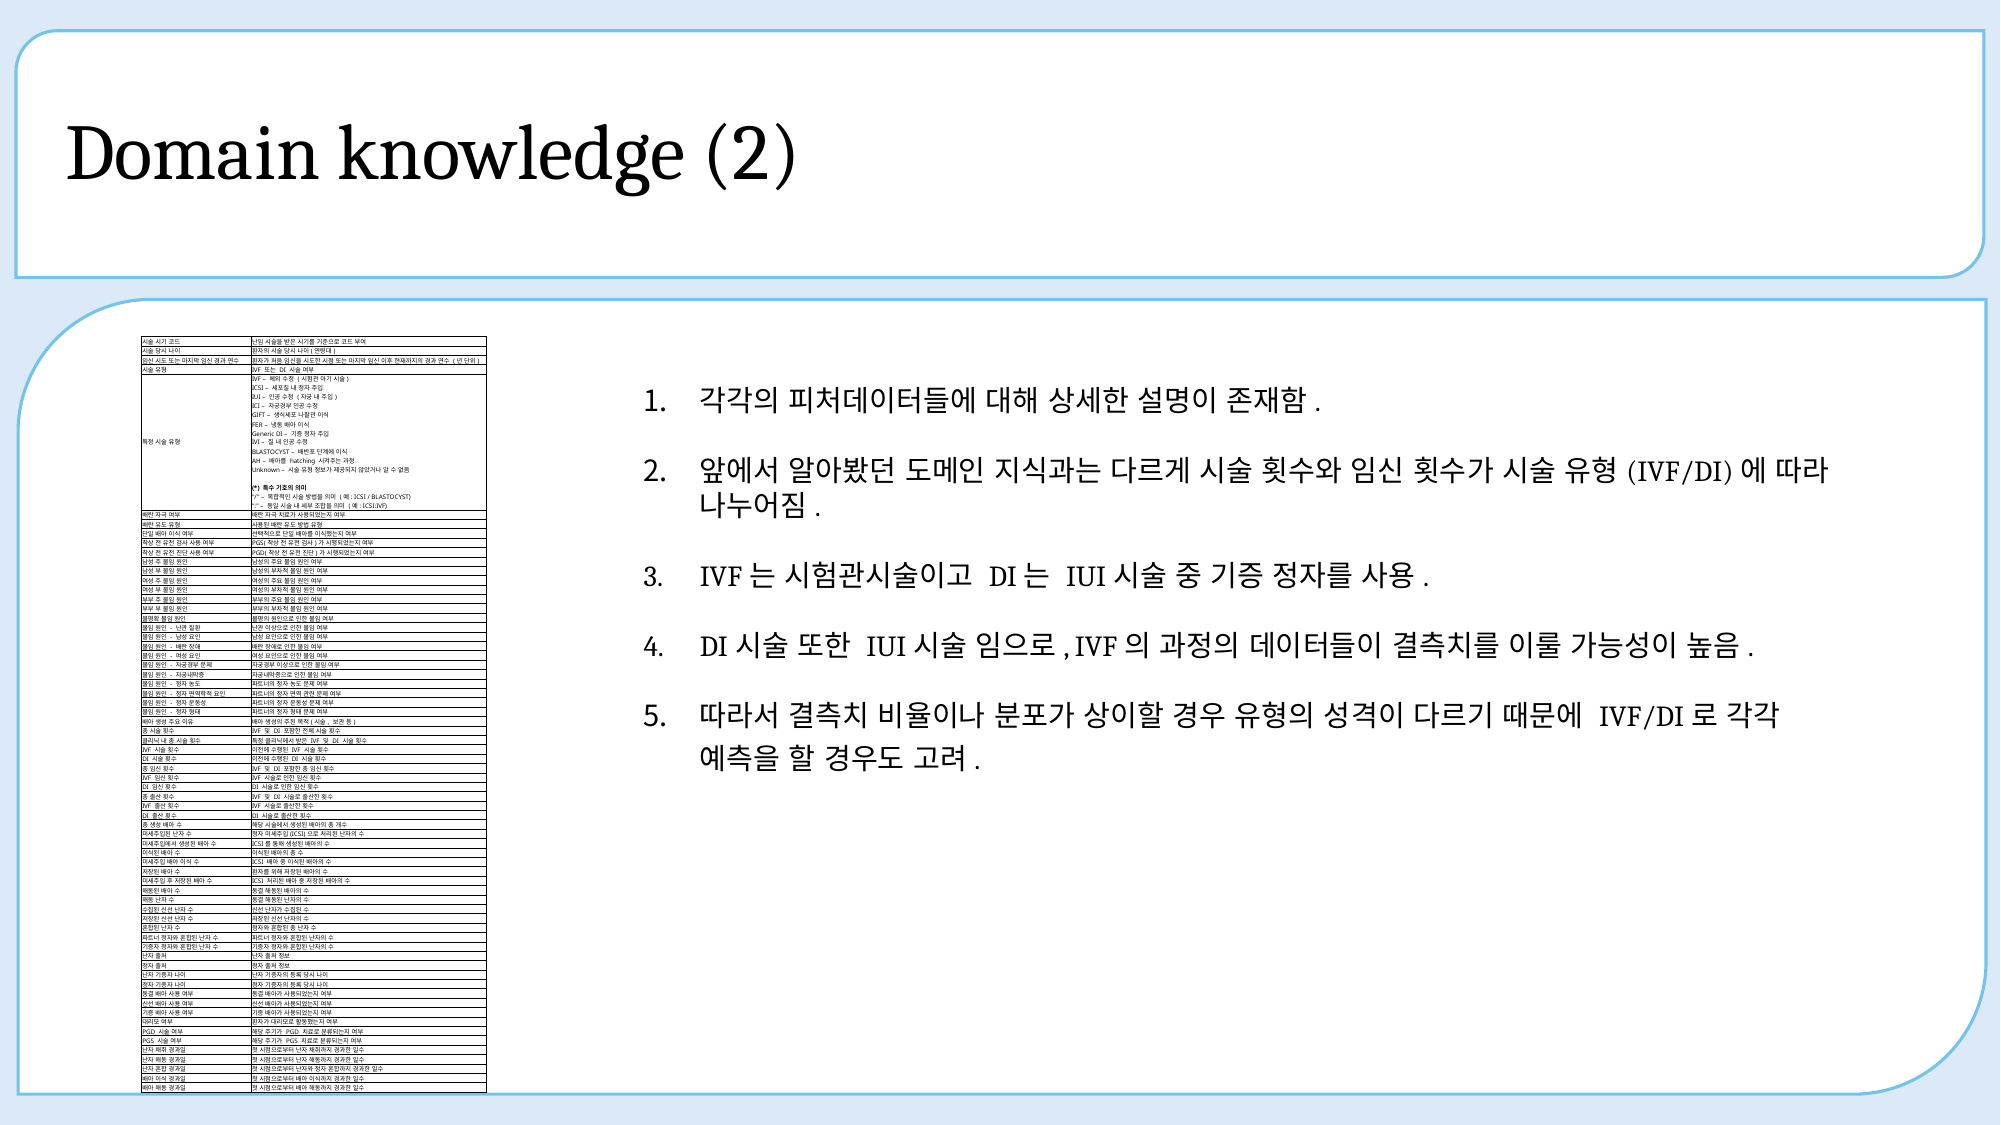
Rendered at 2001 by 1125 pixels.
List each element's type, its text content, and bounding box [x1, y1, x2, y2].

table_cell 해동된 배아 수 [142, 886, 251, 895]
table_cell 사용된 배란 유도 방법 유형 [252, 520, 486, 528]
table_cell 신선 배아가 사용되었는지 여부 [252, 999, 486, 1007]
table_cell 파트너 정자와 혼합된 난자 수 [142, 933, 251, 942]
table_cell 부부 부 불임 원인 [142, 604, 251, 613]
table_cell 난자 기증자의 등록 당시 나이 [252, 971, 486, 979]
table_cell 동결 배아가 사용되었는지 여부 [252, 989, 486, 998]
table_cell DI 시술로 인한 임신 횟수 [252, 783, 486, 791]
table_cell 클리닉 내 총 시술 횟수 [142, 736, 251, 744]
table_cell 동결 해동된 배아의 수 [252, 886, 486, 895]
table_cell 환자를 위해 저장된 배아의 수 [252, 867, 486, 876]
table_cell 환자의 시술 당시 나이(연령대) [252, 347, 486, 355]
table_cell 정자 출처 정보 [252, 961, 486, 970]
table_cell 정자와 혼합된 총 난자 수 [252, 924, 486, 932]
table_cell 시술 당시 나이 [142, 347, 251, 355]
table_cell 불임 원인 - 자궁경부 문제 [142, 661, 251, 669]
text_box [16, 297, 1988, 1096]
table_cell IVF 및 DI 시술로 출산한 횟수 [252, 792, 486, 801]
table_cell 정자 출처 [142, 961, 251, 970]
table_cell IVF 또는 DI 시술 여부 [252, 365, 486, 374]
table_cell 난자 혼합 경과일 [142, 1065, 251, 1073]
table_cell ICSI를 통해 생성된 배아의 수 [252, 839, 486, 848]
table_cell 파트너의 정자 면역 관련 문제 여부 [252, 689, 486, 697]
table_cell 불임 원인 - 남성 요인 [142, 633, 251, 641]
table_cell 해동 난자 수 [142, 896, 251, 904]
table_cell 파트너의 정자 농도 문제 여부 [252, 680, 486, 688]
table_cell 기증 배아가 사용되었는지 여부 [252, 1008, 486, 1017]
table_cell 난자 출처 [142, 952, 251, 960]
table_cell 불임 원인 - 정자 면역학적 요인 [142, 689, 251, 697]
table_cell 자궁내막증으로 인한 불임 여부 [252, 670, 486, 679]
table_cell 부부 주 불임 원인 [142, 595, 251, 603]
table_cell PGD 시술 여부 [142, 1027, 251, 1035]
table_cell 이전에 수행된 DI 시술 횟수 [252, 755, 486, 763]
table_cell 불명확 불임 원인 [142, 614, 251, 622]
table_cell 미세주입에서 생성된 배아 수 [142, 839, 251, 848]
table_cell 불임 원인 - 정자 운동성 [142, 698, 251, 707]
table_cell 배아 생성 주요 이유 [142, 717, 251, 726]
table_cell 환자가 대리모로 활동했는지 여부 [252, 1018, 486, 1026]
table_cell 임신 시도 또는 마지막 임신 경과 연수 [142, 356, 251, 364]
table_cell 신선 난자가 수집된 수 [252, 905, 486, 913]
table_cell 배아 이식 경과일 [142, 1074, 251, 1082]
table_cell 여성 주 불임 원인 [142, 576, 251, 585]
table_cell 기증자 정자와 혼합된 난자의 수 [252, 943, 486, 951]
table_cell 총 생성 배아 수 [142, 820, 251, 829]
table_cell 신선 배아 사용 여부 [142, 999, 251, 1007]
table_cell IVF 및 DI 포함한 총 임신 횟수 [252, 764, 486, 773]
table_cell 남성 부 불임 원인 [142, 567, 251, 575]
table_cell 배아 생성의 주된 목적(시술, 보관 등) [252, 717, 486, 726]
title Domain knowledge (2) [50, 45, 1775, 263]
table_header 난임 시술을 받은 시기를 기준으로 코드 부여 [252, 337, 486, 346]
table_cell 불임 원인 - 정자 형태 [142, 708, 251, 716]
table_cell 정자 기증자의 등록 당시 나이 [252, 980, 486, 988]
table_cell 환자가 처음 임신을 시도한 시점 또는 마지막 임신 이후 현재까지의 경과 연수 (년 단위) [252, 356, 486, 364]
table_cell 남성 요인으로 인한 불임 여부 [252, 633, 486, 641]
table_cell 혼합된 난자 수 [142, 924, 251, 932]
table_cell 착상 전 유전 진단 사용 여부 [142, 548, 251, 557]
table_cell IVF 시술 횟수 [142, 745, 251, 754]
table_cell DI 시술 횟수 [142, 755, 251, 763]
table_cell 해당 시술에서 생성된 배아의 총 개수 [252, 820, 486, 829]
table_cell DI 임신 횟수 [142, 783, 251, 791]
table_cell 난자 기증자 나이 [142, 971, 251, 979]
table_cell 대리모 여부 [142, 1018, 251, 1026]
table_cell 시술 유형 [142, 365, 251, 374]
table_cell 이식된 배아 수 [142, 849, 251, 857]
table_cell 총 시술 횟수 [142, 727, 251, 735]
table_cell DI 출산 횟수 [142, 811, 251, 819]
table_cell 여성의 주요 불임 원인 여부 [252, 576, 486, 585]
table_cell 첫 시점으로부터 난자 해동까지 경과한 일수 [252, 1055, 486, 1064]
table_cell 저장된 배아 수 [142, 867, 251, 876]
table_cell 저장된 신선 난자 수 [142, 914, 251, 923]
table_cell 배아 해동 경과일 [142, 1083, 251, 1092]
table_cell 해당 주기가 PGS 치료로 분류되는지 여부 [252, 1036, 486, 1045]
table_cell PGS 시술 여부 [142, 1036, 251, 1045]
table_cell PGD(착상 전 유전 진단)가 시행되었는지 여부 [252, 548, 486, 557]
table_cell 부부의 주요 불임 원인 여부 [252, 595, 486, 603]
table_cell 정자 미세주입(ICSI)으로 처리된 난자의 수 [252, 830, 486, 838]
table_cell 특정 클리닉에서 받은 IVF 및 DI 시술 횟수 [252, 736, 486, 744]
table_cell ICSI 처리된 배아 중 저장된 배아의 수 [252, 877, 486, 885]
table_cell 착상 전 유전 검사 사용 여부 [142, 539, 251, 547]
table_cell 여성 요인으로 인한 불임 여부 [252, 651, 486, 660]
table_cell 배란 유도 유형 [142, 520, 251, 528]
table_cell 이식된 배아의 총 수 [252, 849, 486, 857]
table_cell IVF 임신 횟수 [142, 774, 251, 782]
table_cell 불임 원인 - 자궁내막증 [142, 670, 251, 679]
table_cell 단일 배아 이식 여부 [142, 529, 251, 538]
table_cell 미세주입 후 저장된 배아 수 [142, 877, 251, 885]
table_cell 정자 기증자 나이 [142, 980, 251, 988]
text_box 각각의 피처데이터들에 대해 상세한 설명이 존재함. 앞에서 알아봤던 도메인 지식과는 다르게 시술 횟수와 임신 횟수가 시술 유형(IVF/DI)에 따라 나누어짐. IVF는 시험관시술이고 DI는 IUI시술 중 기증 정자를 사용. DI시술 또한 IUI시술 임으로, IVF의 과정의 데이터들이 결측치를 이룰 가능성이 높음. 따라서 결측치 비율이나 분포가 상이할 경우 유형의 성격이 다르기 때문에 IVF/DI로 각각 예측을 할 경우도 고려. [628, 374, 1867, 830]
table_cell PGS(착상 전 유전 검사)가 시행되었는지 여부 [252, 539, 486, 547]
table_cell 첫 시점으로부터 배아 해동까지 경과한 일수 [252, 1083, 486, 1092]
table_cell 기증자 정자와 혼합된 난자 수 [142, 943, 251, 951]
table_cell ICSI 배아 중 이식된 배아의 수 [252, 858, 486, 866]
table_cell 여성의 부차적 불임 원인 여부 [252, 586, 486, 594]
table_cell 불임 원인 - 배란 장애 [142, 642, 251, 650]
table_cell 미세주입 배아 이식 수 [142, 858, 251, 866]
table_cell 배란 자극 여부 [142, 511, 251, 519]
table_cell 수집된 신선 난자 수 [142, 905, 251, 913]
table_cell 동결 배아 사용 여부 [142, 989, 251, 998]
table_cell 남성의 주요 불임 원인 여부 [252, 558, 486, 566]
table_cell IVF – 체외 수정 (시험관 아기 시술) ICSI – 세포질 내 정자 주입 IUI – 인공 수정 (자궁 내 주입) ICI – 자궁경부 인공 수정 GIFT – 생식세포 나팔관 이식 FER – 냉동 배아 이식 Generic DI – 기증 정자 주입 IVI – 질 내 인공 수정 BLASTOCYST – 배반포 단계에 이식 AH – 배아를 hatching 시켜주는 과정 Unknown – 시술 유형 정보가 제공되지 않았거나 알 수 없음 (*) 특수 기호의 의미 "/" – 복합적인 시술 방법을 의미 (예: ICSI / BLASTOCYST) ":" – 동일 시술 내 세부 조합을 의미 (예: ICSI:IVF) [252, 375, 486, 510]
table_cell 해당 주기가 PGD 치료로 분류되는지 여부 [252, 1027, 486, 1035]
table_cell 불임 원인 - 난관 질환 [142, 623, 251, 632]
table_cell IVF 및 DI 포함한 전체 시술 횟수 [252, 727, 486, 735]
table_cell 자궁경부 이상으로 인한 불임 여부 [252, 661, 486, 669]
table_cell IVF 시술로 출산한 횟수 [252, 802, 486, 810]
table_cell 저장된 신선 난자의 수 [252, 914, 486, 923]
table_cell 부부의 부차적 불임 원인 여부 [252, 604, 486, 613]
table_cell 총 출산 횟수 [142, 792, 251, 801]
table_cell 남성 주 불임 원인 [142, 558, 251, 566]
table_cell 배란 자극 치료가 사용되었는지 여부 [252, 511, 486, 519]
table_cell 난자 해동 경과일 [142, 1055, 251, 1064]
table_header 시술 시기 코드 [142, 337, 251, 346]
table_cell 여성 부 불임 원인 [142, 586, 251, 594]
table_cell 남성의 부차적 불임 원인 여부 [252, 567, 486, 575]
table_cell 총 임신 횟수 [142, 764, 251, 773]
table_cell 첫 시점으로부터 난자와 정자 혼합까지 경과한 일수 [252, 1065, 486, 1073]
table_cell IVF 시술로 인한 임신 횟수 [252, 774, 486, 782]
table_cell 불임 원인 - 정자 농도 [142, 680, 251, 688]
table_cell 기증 배아 사용 여부 [142, 1008, 251, 1017]
table_cell 배란 장애로 인한 불임 여부 [252, 642, 486, 650]
table_cell 불임 원인 - 여성 요인 [142, 651, 251, 660]
table_cell 이전에 수행된 IVF 시술 횟수 [252, 745, 486, 754]
text_box [14, 28, 1986, 279]
table_cell IVF 출산 횟수 [142, 802, 251, 810]
table_cell 동결 해동된 난자의 수 [252, 896, 486, 904]
table_cell 불명의 원인으로 인한 불임 여부 [252, 614, 486, 622]
table_cell 미세주입된 난자 수 [142, 830, 251, 838]
table_cell 난자 출처 정보 [252, 952, 486, 960]
table_cell 파트너의 정자 운동성 문제 여부 [252, 698, 486, 707]
table_cell 파트너의 정자 형태 문제 여부 [252, 708, 486, 716]
table_cell 파트너 정자와 혼합된 난자의 수 [252, 933, 486, 942]
table_cell 첫 시점으로부터 배아 이식까지 경과한 일수 [252, 1074, 486, 1082]
table_cell 선택적으로 단일 배아를 이식했는지 여부 [252, 529, 486, 538]
table_cell 난자 채취 경과일 [142, 1046, 251, 1054]
table_cell 첫 시점으로부터 난자 채취까지 경과한 일수 [252, 1046, 486, 1054]
table_cell DI 시술로 출산한 횟수 [252, 811, 486, 819]
table_cell 난관 이상으로 인한 불임 여부 [252, 623, 486, 632]
table_cell 특정 시술 유형 [142, 375, 251, 510]
